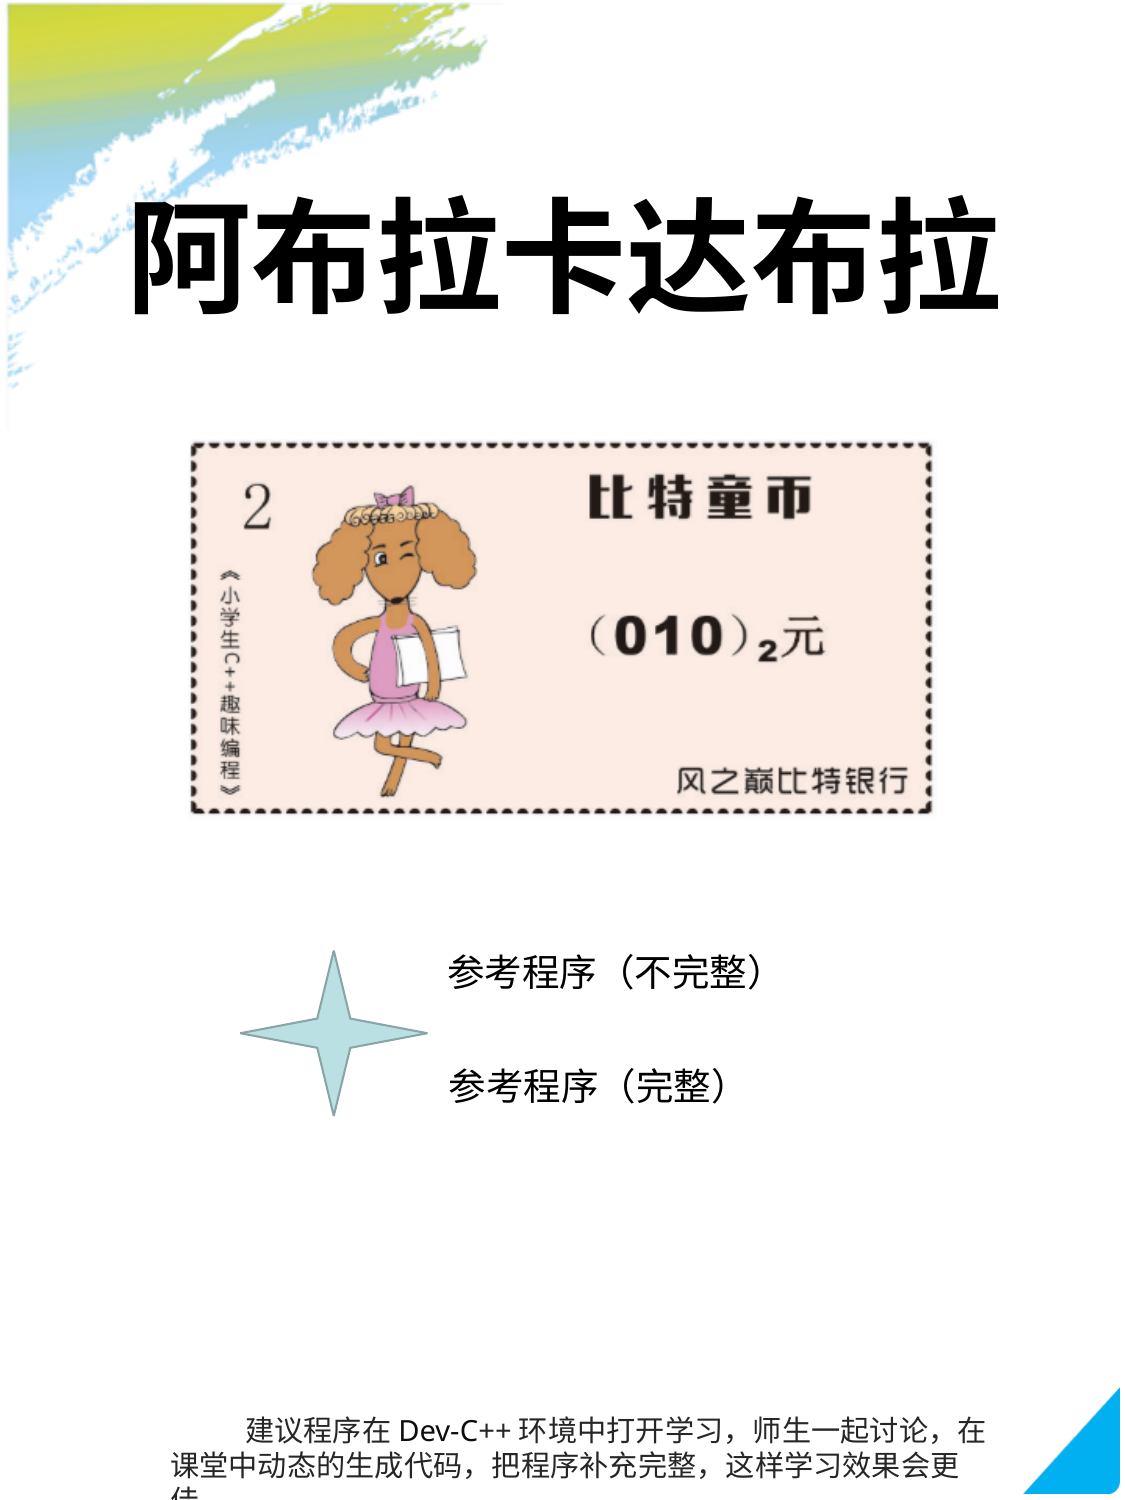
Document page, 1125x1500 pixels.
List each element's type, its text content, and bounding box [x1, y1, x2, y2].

text_box 参考程序（完整） [434, 1055, 764, 1116]
text_box 参考程序（不完整） [432, 941, 830, 1002]
picture [1114, 1487, 1120, 1494]
text_box 建议程序在Dev-C++环境中打开学习，师生一起讨论，在课堂中动态的生成代码，把程序补充完整，这样学习效果会更佳。 [155, 1405, 1019, 1500]
picture [1023, 1387, 1118, 1492]
picture [188, 439, 937, 820]
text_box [0, 0, 521, 440]
text_box 阿布拉卡达布拉 [521, 171, 1017, 336]
text_box [240, 950, 428, 1117]
